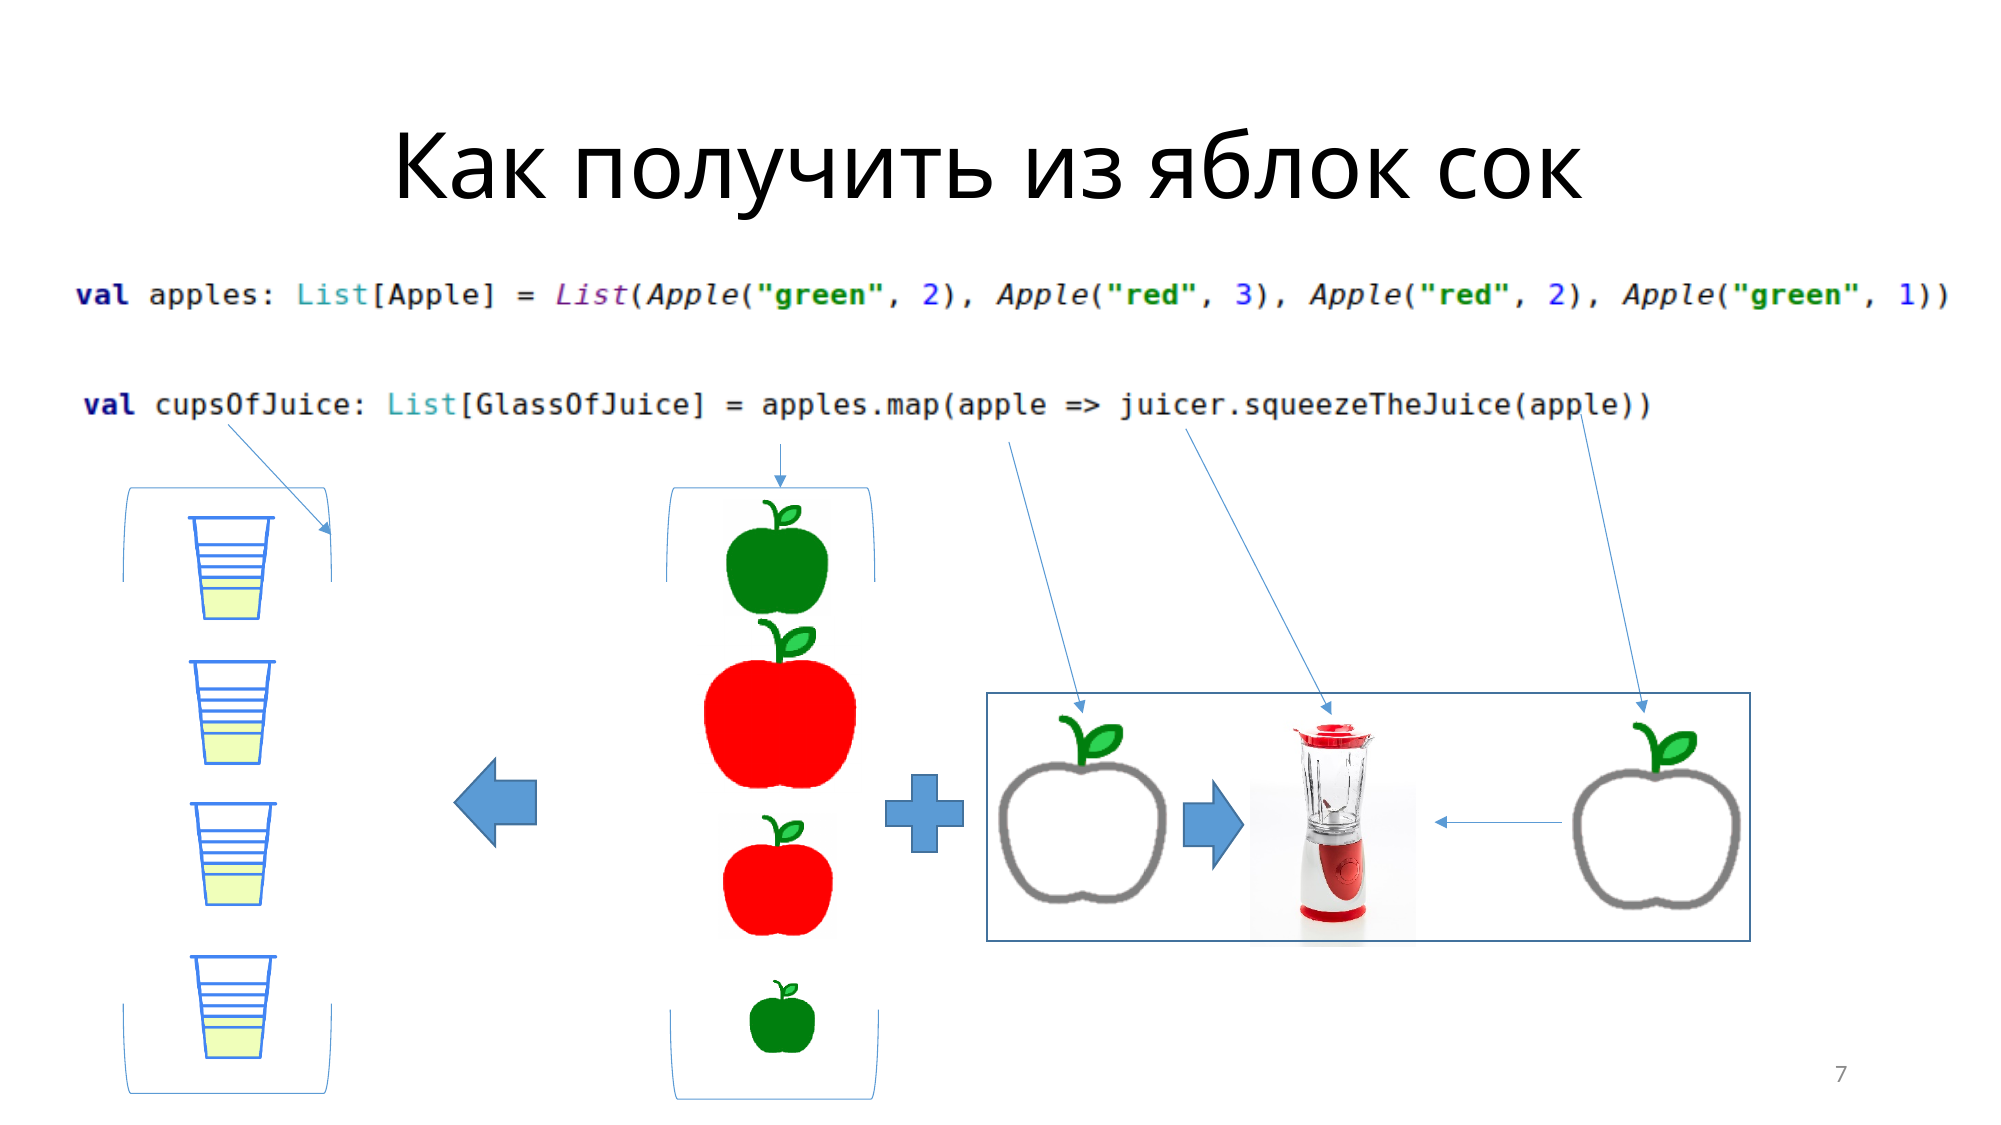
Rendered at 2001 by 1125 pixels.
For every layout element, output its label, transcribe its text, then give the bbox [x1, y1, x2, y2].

text_box [885, 774, 964, 853]
picture [70, 270, 1957, 329]
picture [697, 499, 862, 793]
slide_number 7 [1412, 1042, 1863, 1103]
text_box [122, 1003, 332, 1094]
picture [186, 952, 280, 1067]
text_box [1332, 692, 1751, 942]
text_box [1008, 441, 1083, 714]
text_box [669, 1009, 879, 1100]
picture [1250, 698, 1416, 947]
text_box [1185, 428, 1332, 715]
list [77, 386, 1655, 433]
title Как получить из яблок сок [137, 59, 1863, 270]
picture [988, 713, 1177, 908]
picture [184, 513, 278, 628]
picture [718, 813, 837, 940]
text_box [122, 487, 332, 582]
text_box [666, 487, 876, 582]
text_box [453, 756, 537, 849]
picture [184, 657, 279, 773]
picture [747, 979, 817, 1055]
text_box [986, 692, 1250, 942]
picture [186, 799, 280, 915]
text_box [1580, 414, 1645, 714]
picture [1562, 720, 1751, 914]
